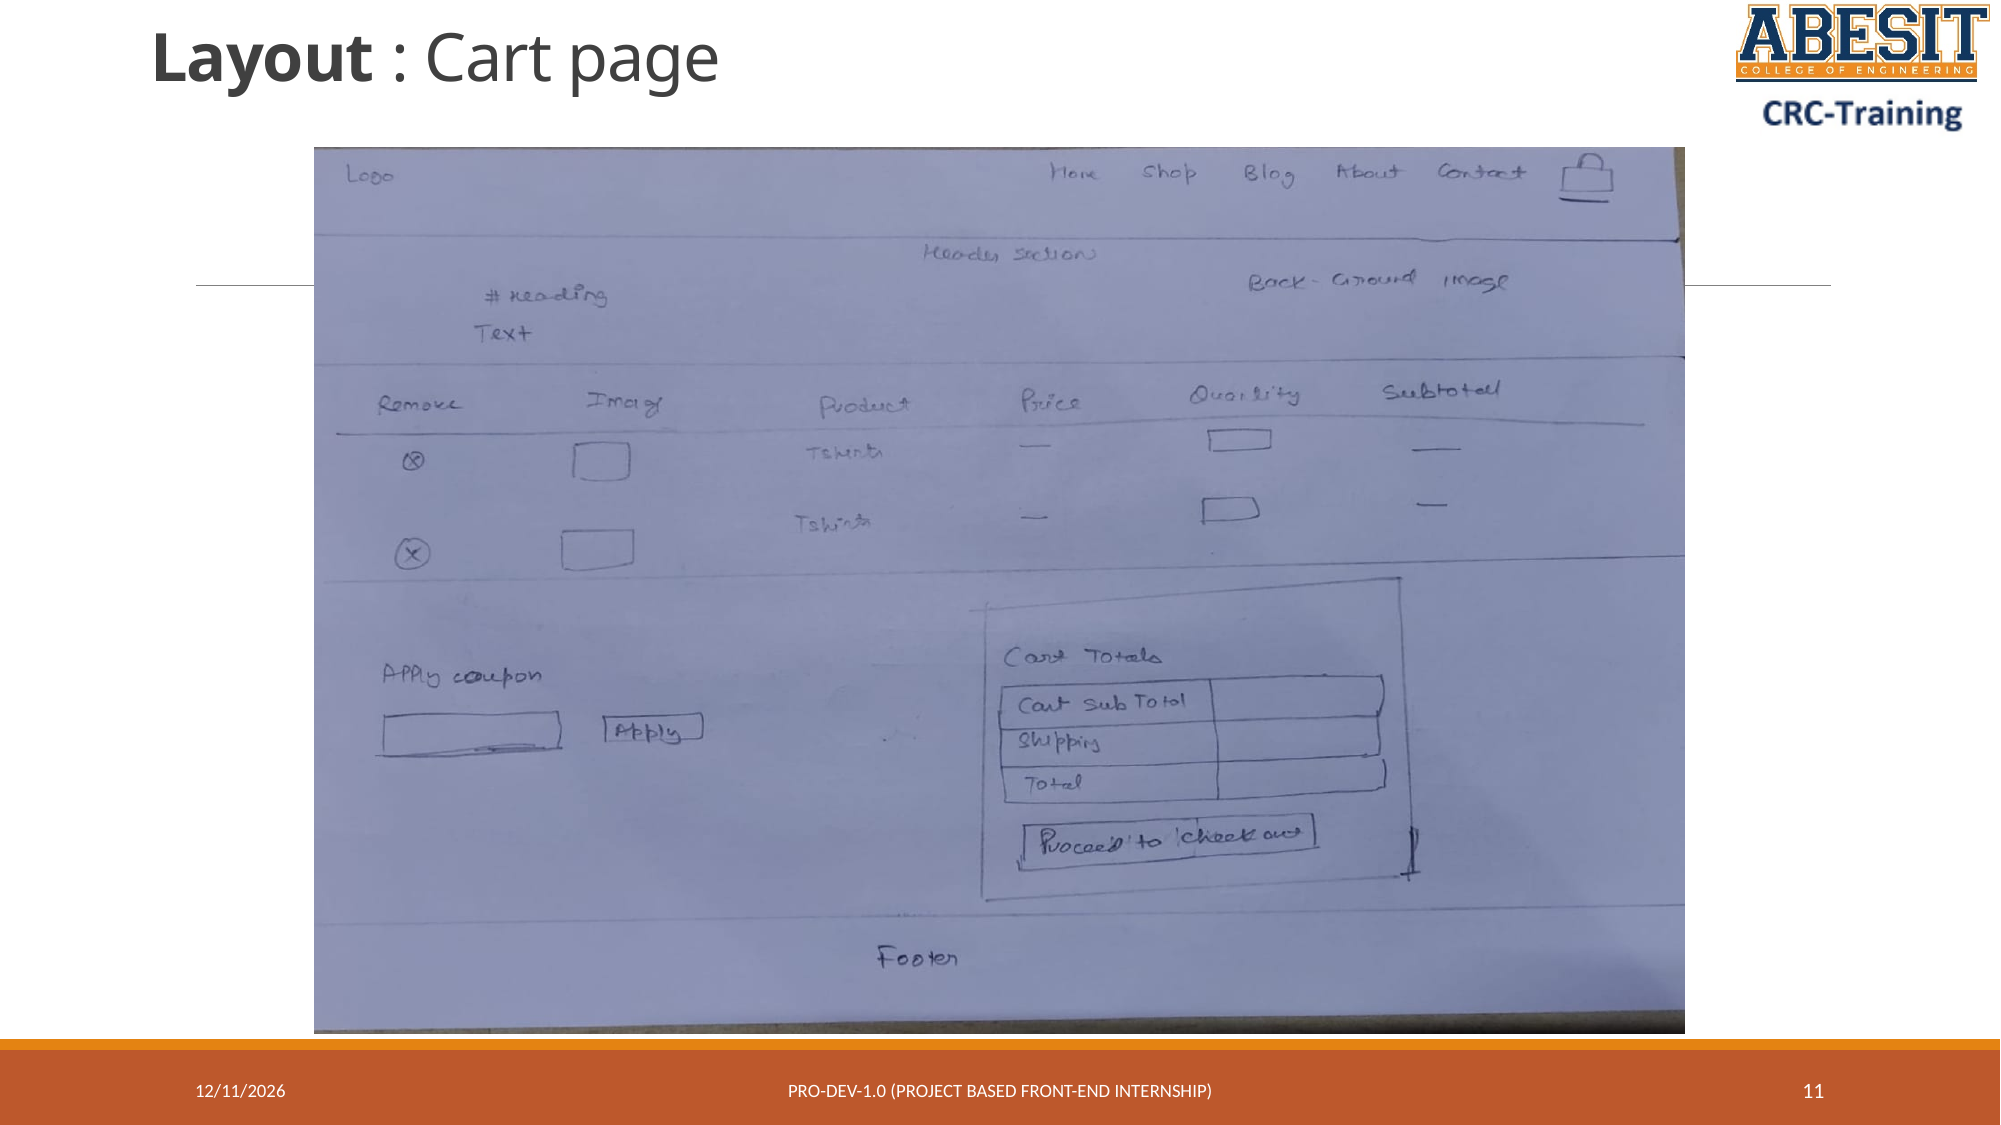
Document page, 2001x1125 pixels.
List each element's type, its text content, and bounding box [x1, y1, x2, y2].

picture [314, 146, 1686, 1034]
footer Pro-Dev-1.0 (project based front-end internship) [604, 1059, 1396, 1120]
slide_number 11 [1624, 1059, 1840, 1120]
picture [1736, 0, 1990, 141]
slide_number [180, 1059, 586, 1120]
title Layout : Cart page [135, 0, 1731, 183]
